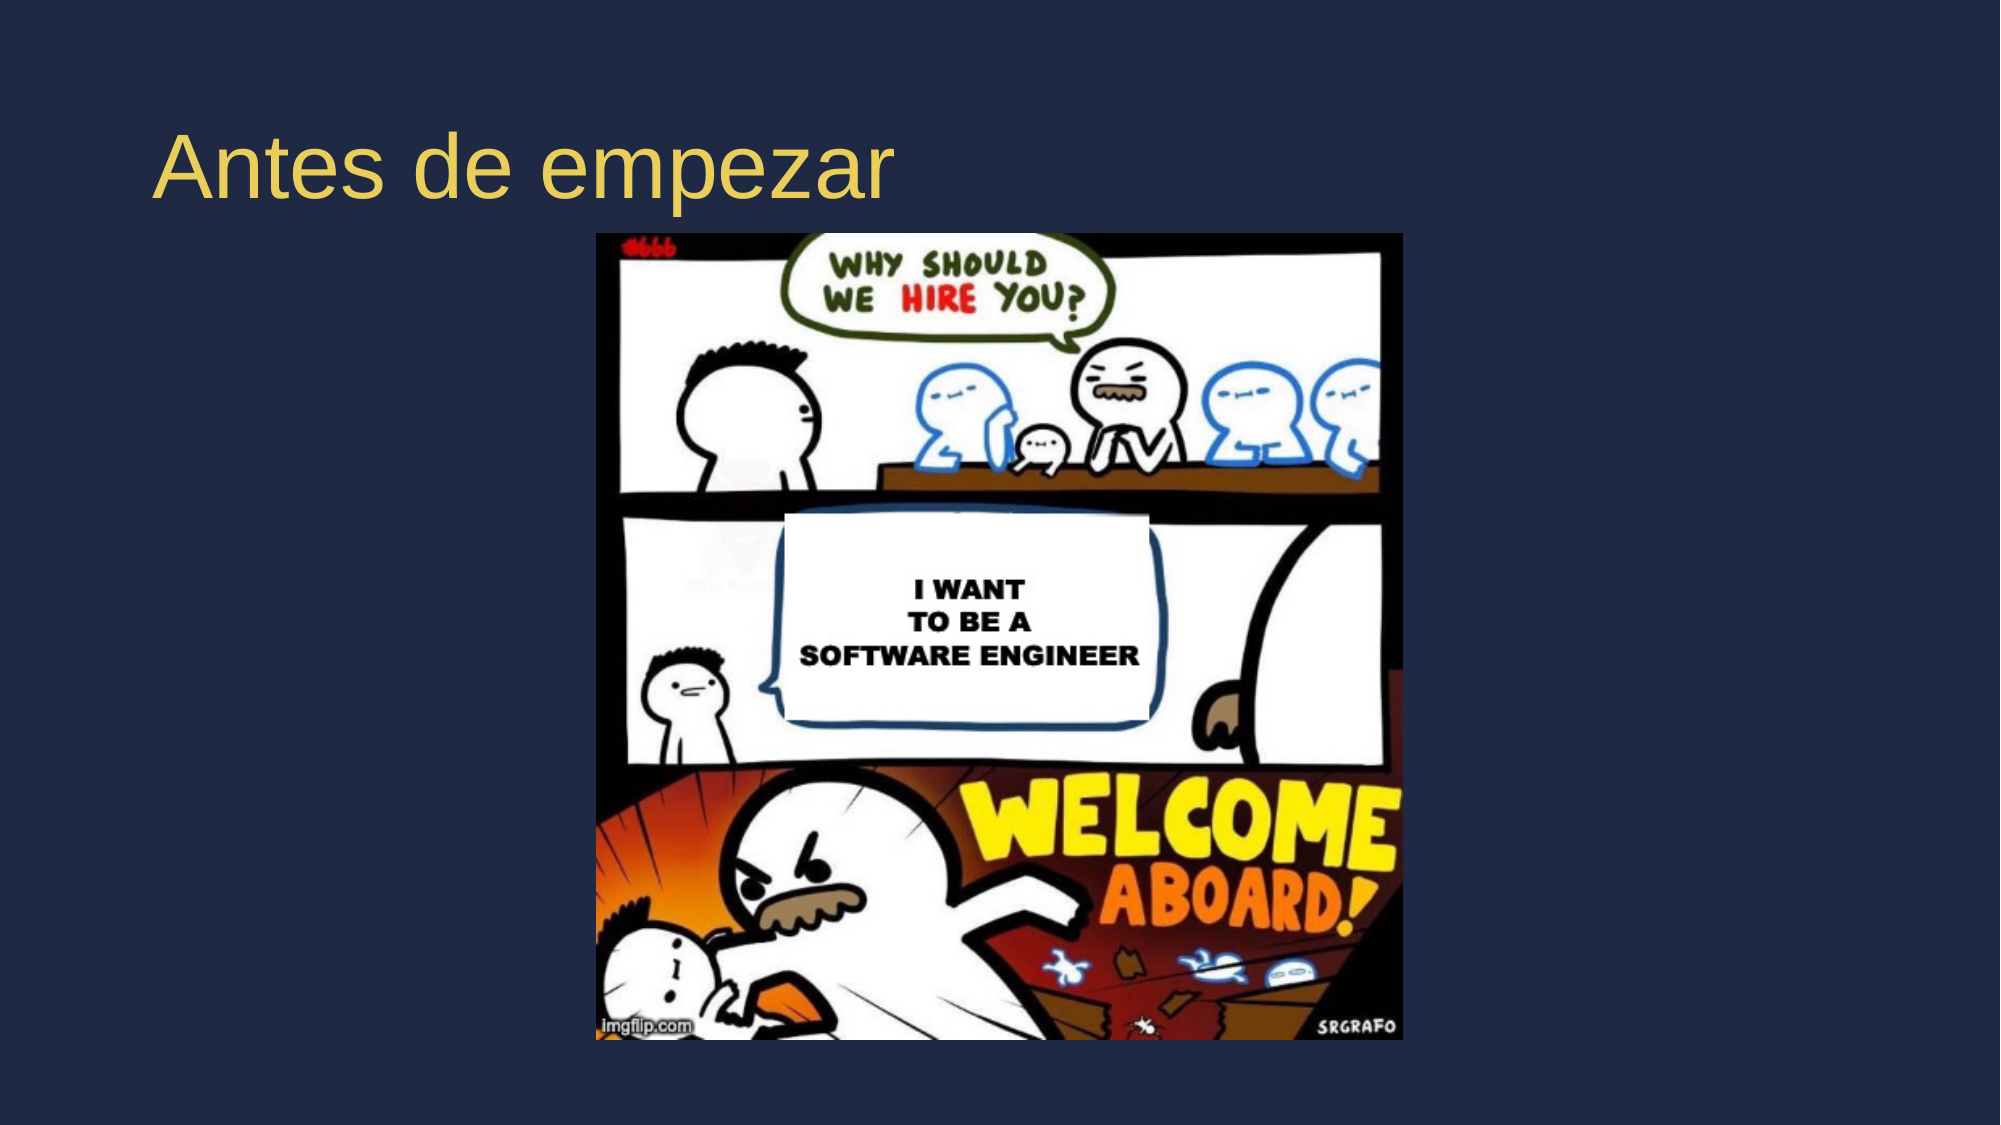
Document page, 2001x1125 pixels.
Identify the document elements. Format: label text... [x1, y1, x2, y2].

picture [596, 233, 1403, 1040]
title Antes de empezar [137, 59, 1863, 278]
